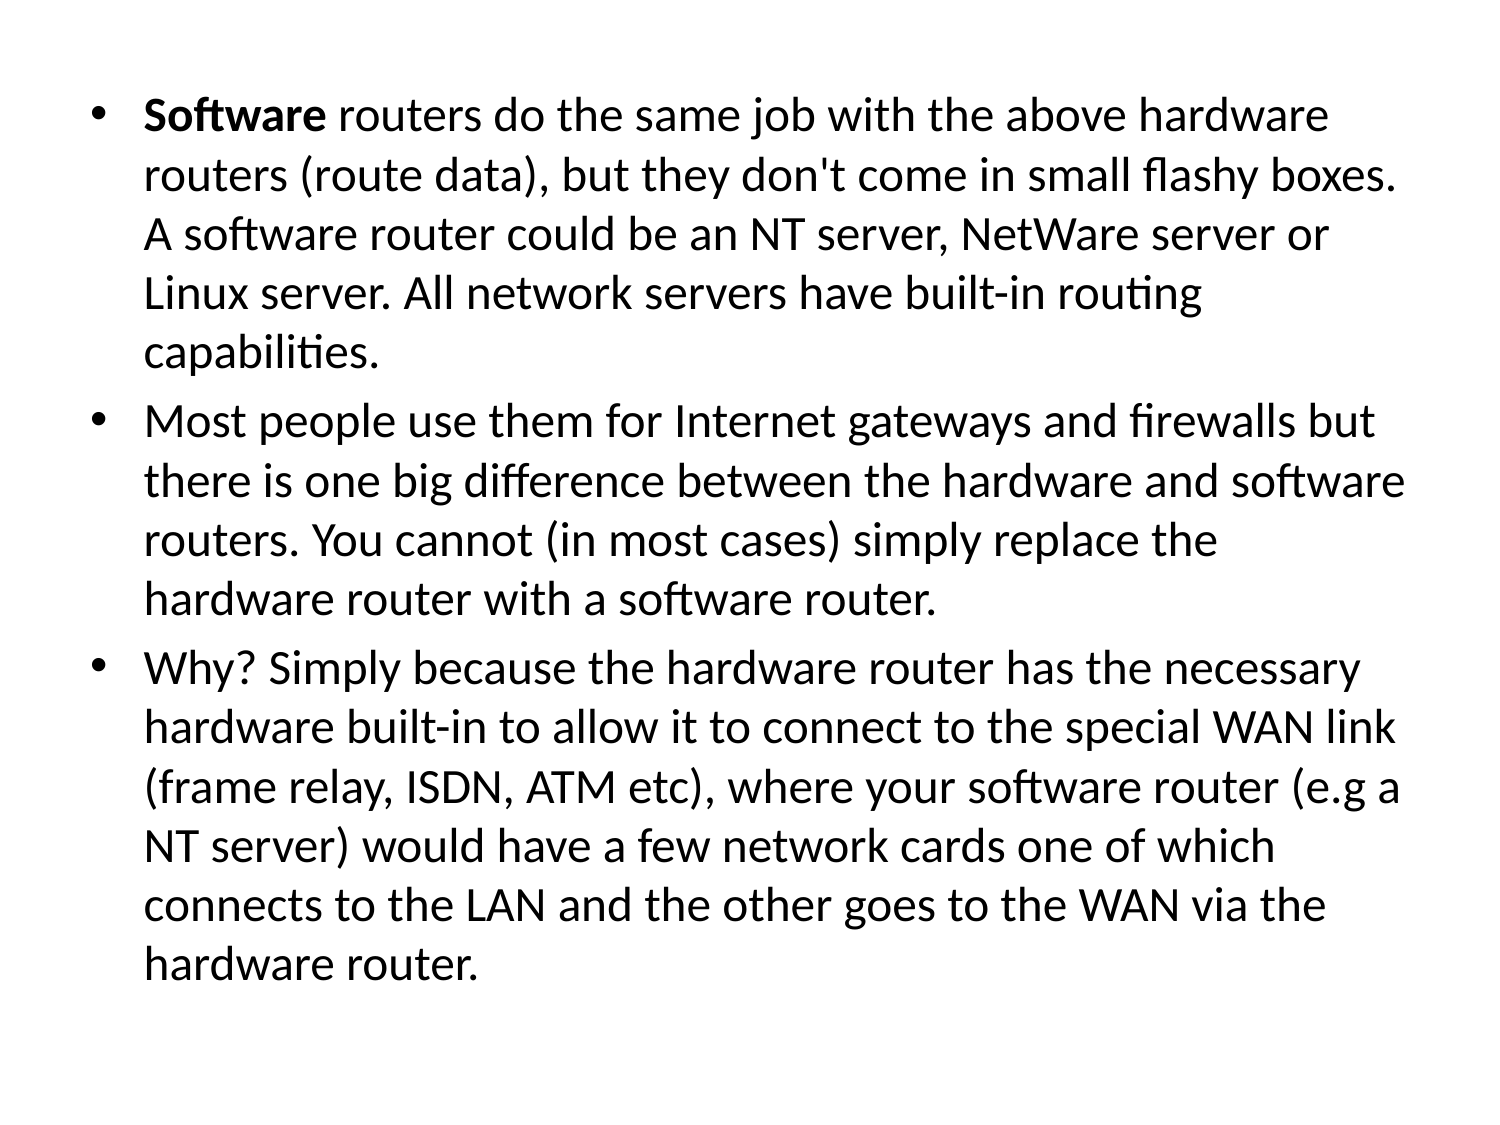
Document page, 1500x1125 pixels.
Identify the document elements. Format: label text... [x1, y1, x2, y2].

list Software routers do the same job with the above hardware routers (route data), but they don't come in small flashy boxes. A software router could be an NT server, NetWare server or Linux server. All network servers have built-in routing capabilities. Most people use them for Internet gateways and firewalls but there is one big difference between the hardware and software routers. You cannot (in most cases) simply replace the hardware router with a software router. Why? Simply because the hardware router has the necessary hardware built-in to allow it to connect to the special WAN link (frame relay, ISDN, ATM etc), where your software router (e.g a NT server) would have a few network cards one of which connects to the LAN and the other goes to the WAN via the hardware router. [75, 75, 1425, 1005]
